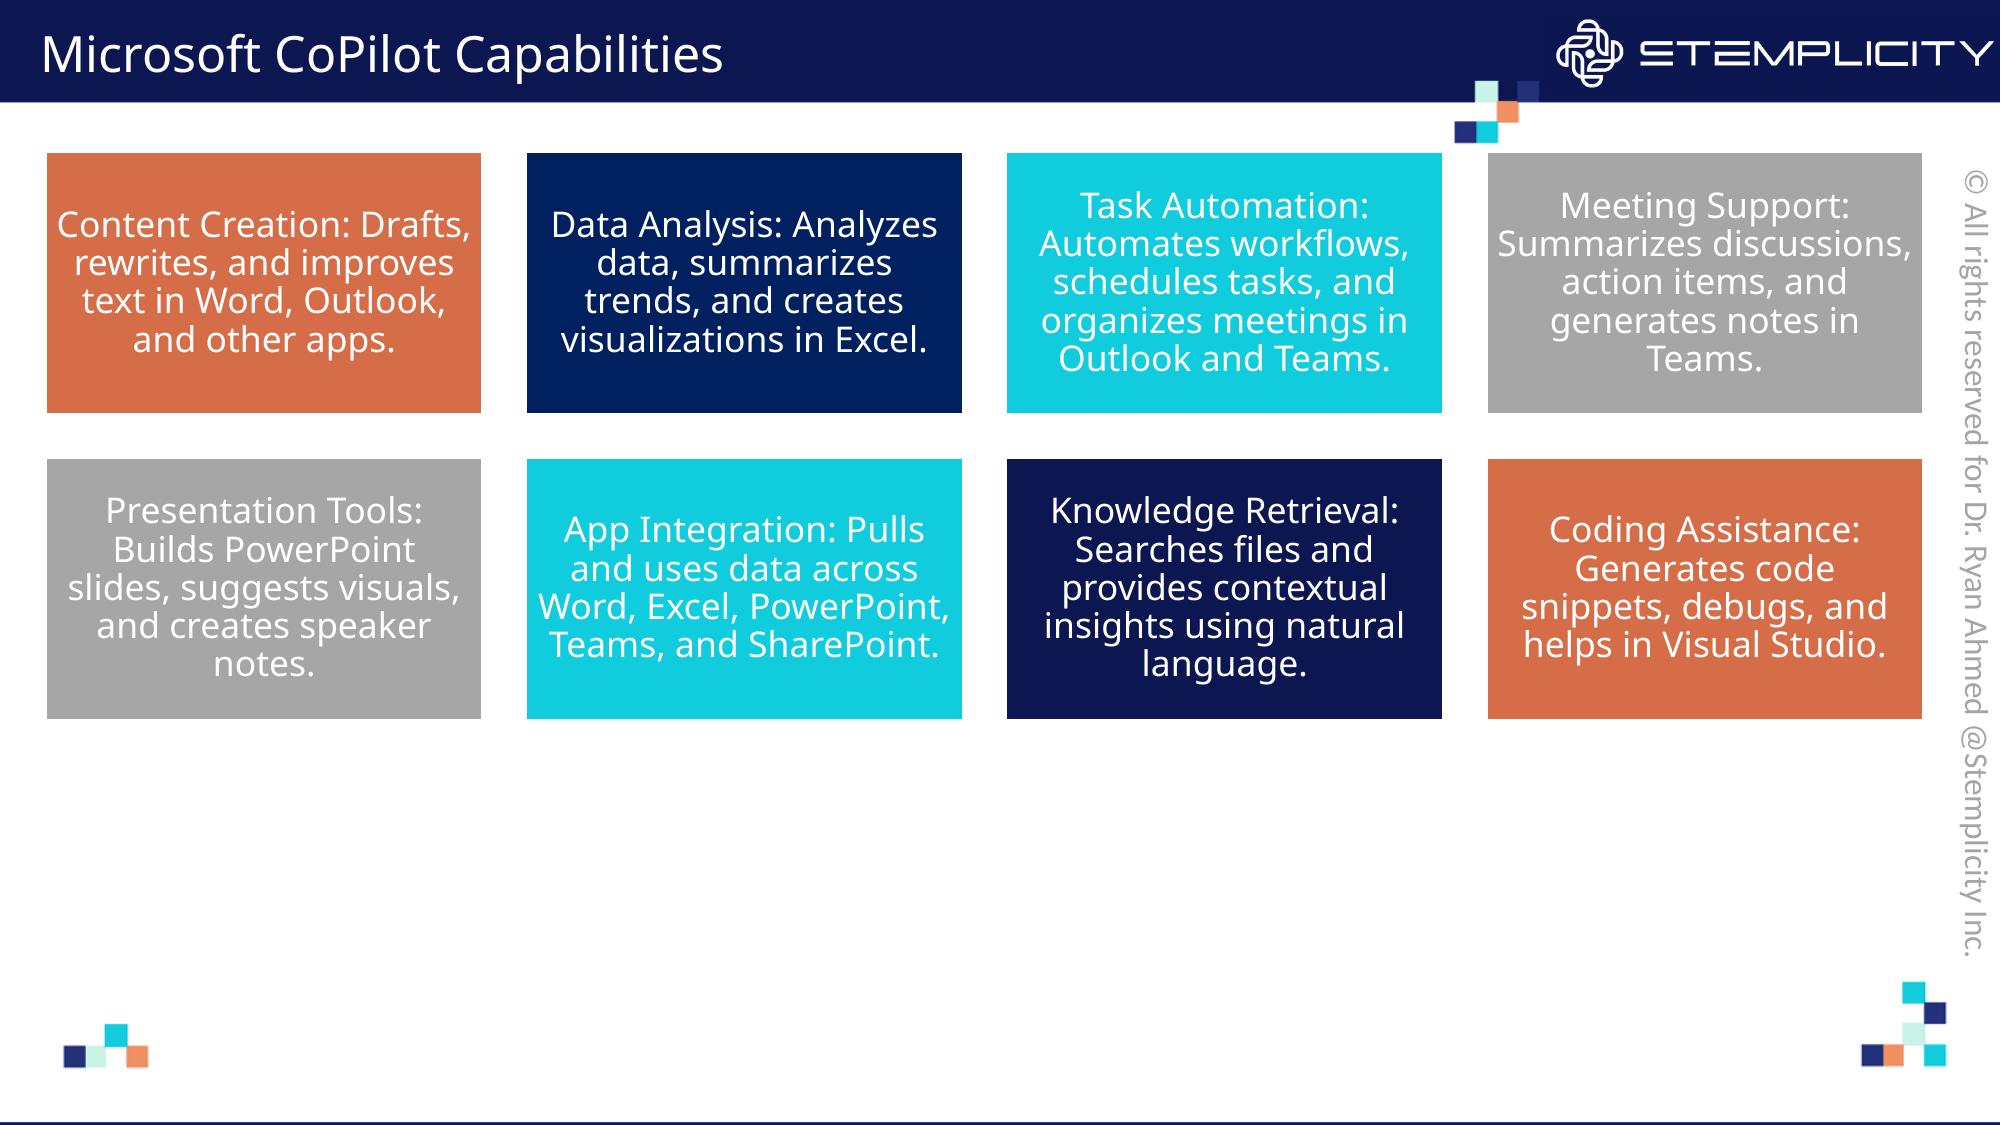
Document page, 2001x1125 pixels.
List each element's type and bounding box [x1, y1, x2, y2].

text_box [45, 17, 1924, 855]
picture [0, 0, 2000, 1125]
